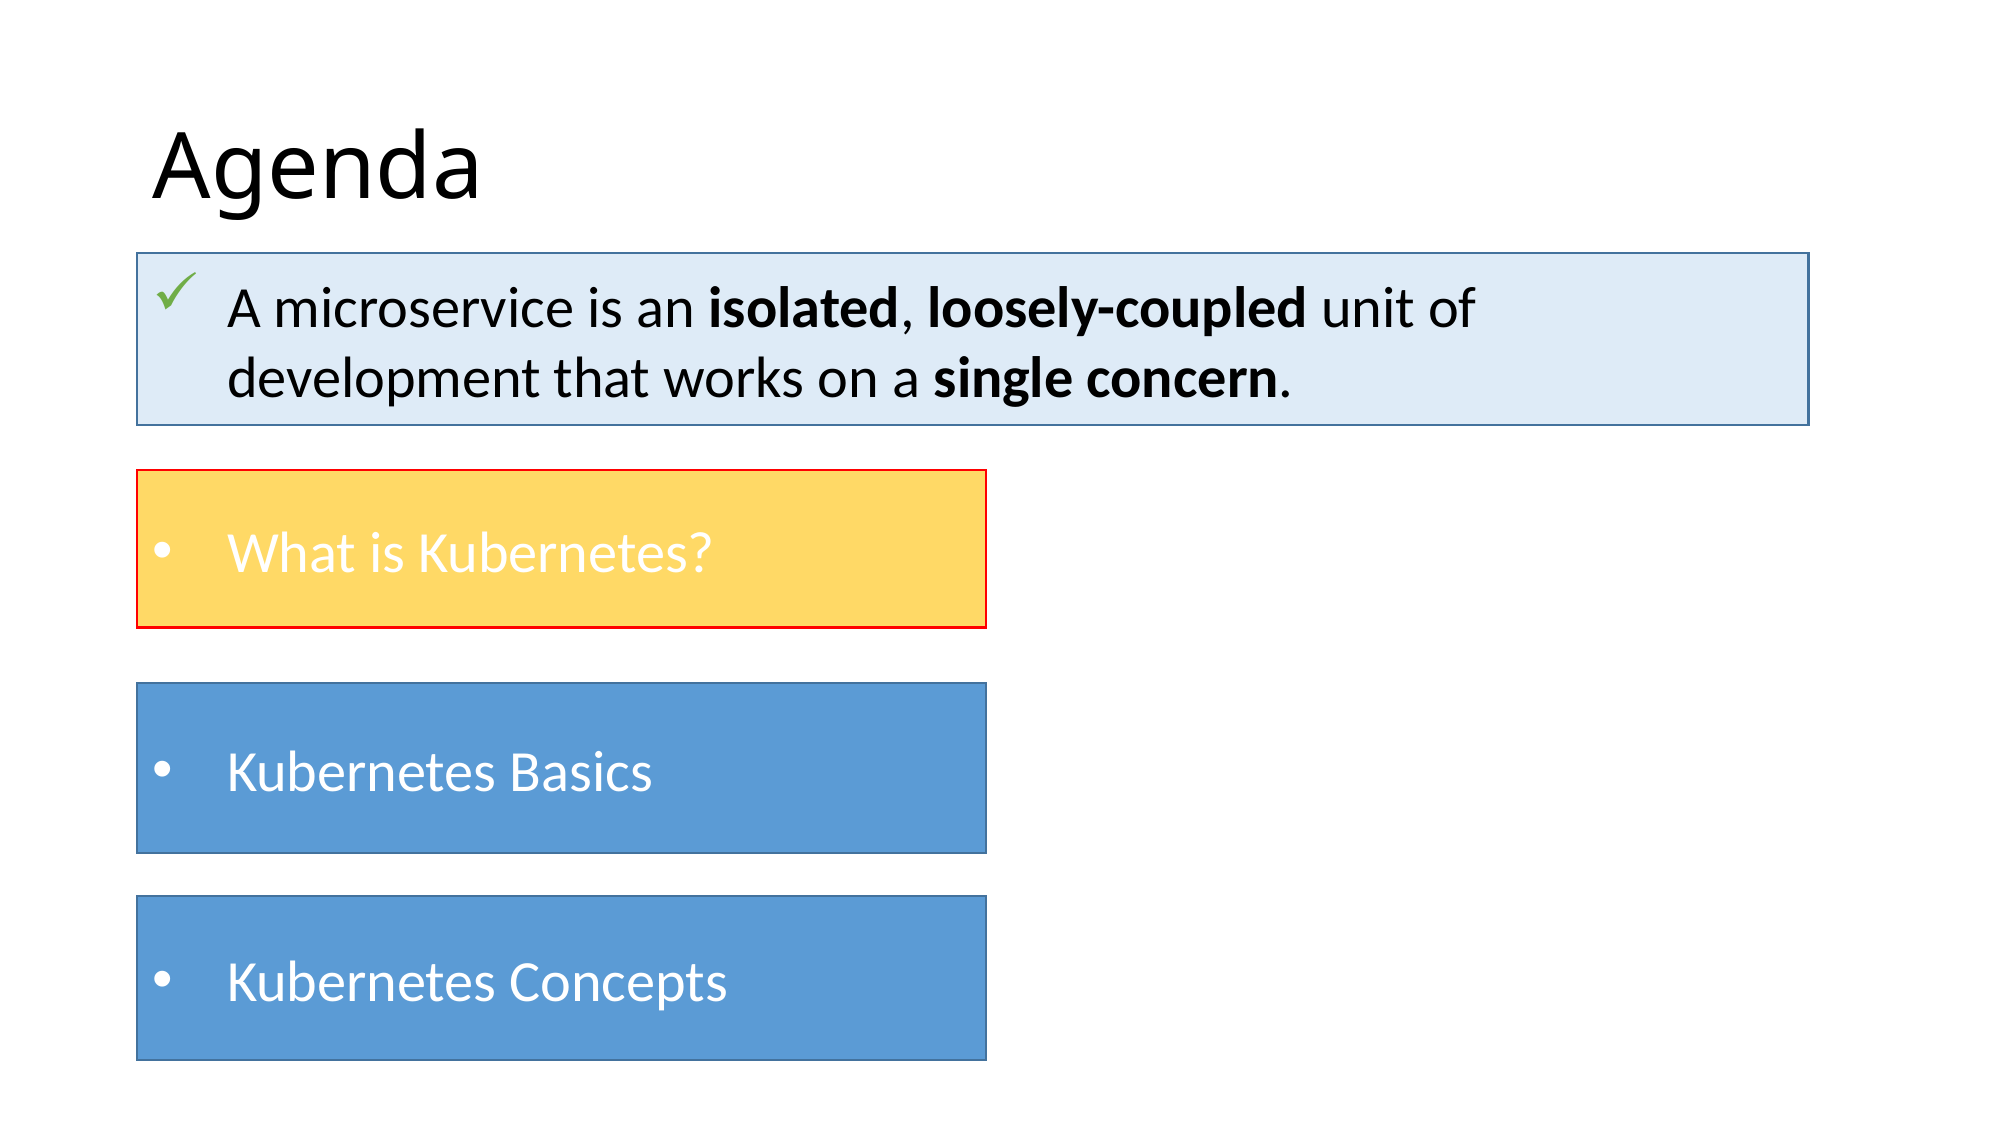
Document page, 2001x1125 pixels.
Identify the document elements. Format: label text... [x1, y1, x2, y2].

text_box Kubernetes Basics [136, 682, 987, 854]
text_box A microservice is an isolated, loosely-coupled unit of development that works on a single concern. [136, 252, 1810, 426]
title Agenda [137, 59, 1863, 278]
text_box What is Kubernetes? [136, 469, 987, 629]
text_box Kubernetes Concepts [136, 895, 987, 1061]
